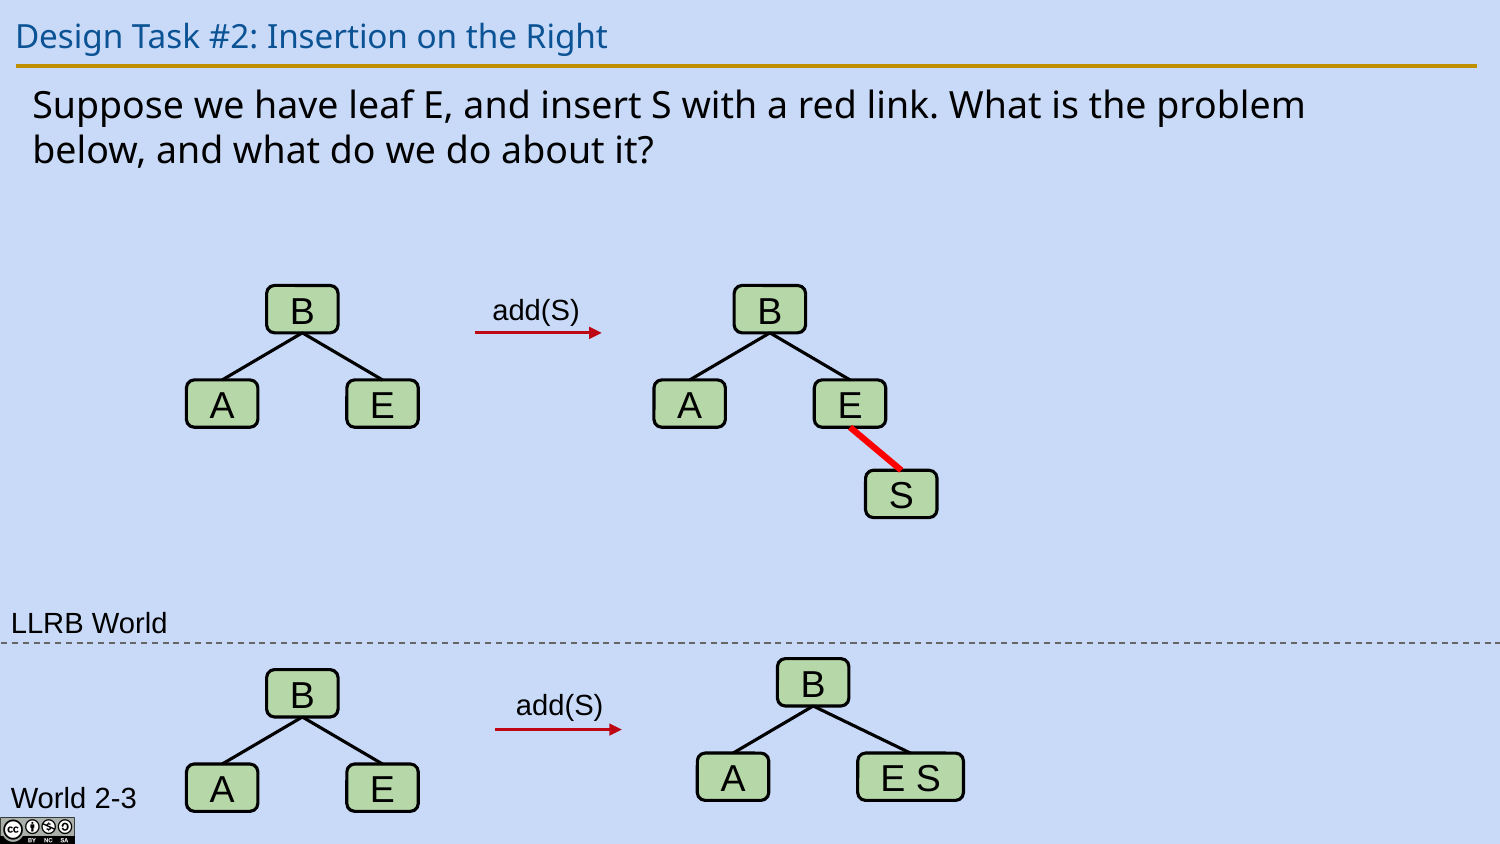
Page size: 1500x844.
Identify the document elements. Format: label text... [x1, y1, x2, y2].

text_box B [266, 285, 339, 331]
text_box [689, 332, 769, 381]
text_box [302, 716, 383, 765]
text_box B [266, 669, 339, 715]
text_box S [865, 470, 938, 518]
list Suppose we have leaf E, and insert S with a red link. What is the problem below, and what do we do about it? [17, 65, 1416, 627]
text_box B [734, 285, 806, 331]
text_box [221, 332, 302, 381]
text_box A [186, 379, 258, 428]
text_box E [814, 379, 886, 428]
text_box A [188, 763, 258, 812]
text_box E [346, 763, 419, 812]
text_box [302, 332, 383, 381]
title Design Task #2: Insertion on the Right [0, 0, 1398, 65]
text_box LLRB World [0, 589, 203, 633]
text_box A [697, 753, 769, 801]
picture [0, 817, 75, 844]
text_box add(S) [500, 670, 729, 739]
text_box World 2-3 [0, 764, 203, 808]
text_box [849, 426, 902, 471]
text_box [732, 705, 812, 754]
text_box add(S) [477, 276, 706, 344]
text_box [812, 705, 911, 754]
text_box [769, 332, 851, 381]
text_box E S [857, 753, 964, 801]
text_box B [777, 658, 849, 704]
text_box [221, 716, 302, 765]
text_box E [346, 379, 419, 428]
text_box A [653, 379, 726, 428]
